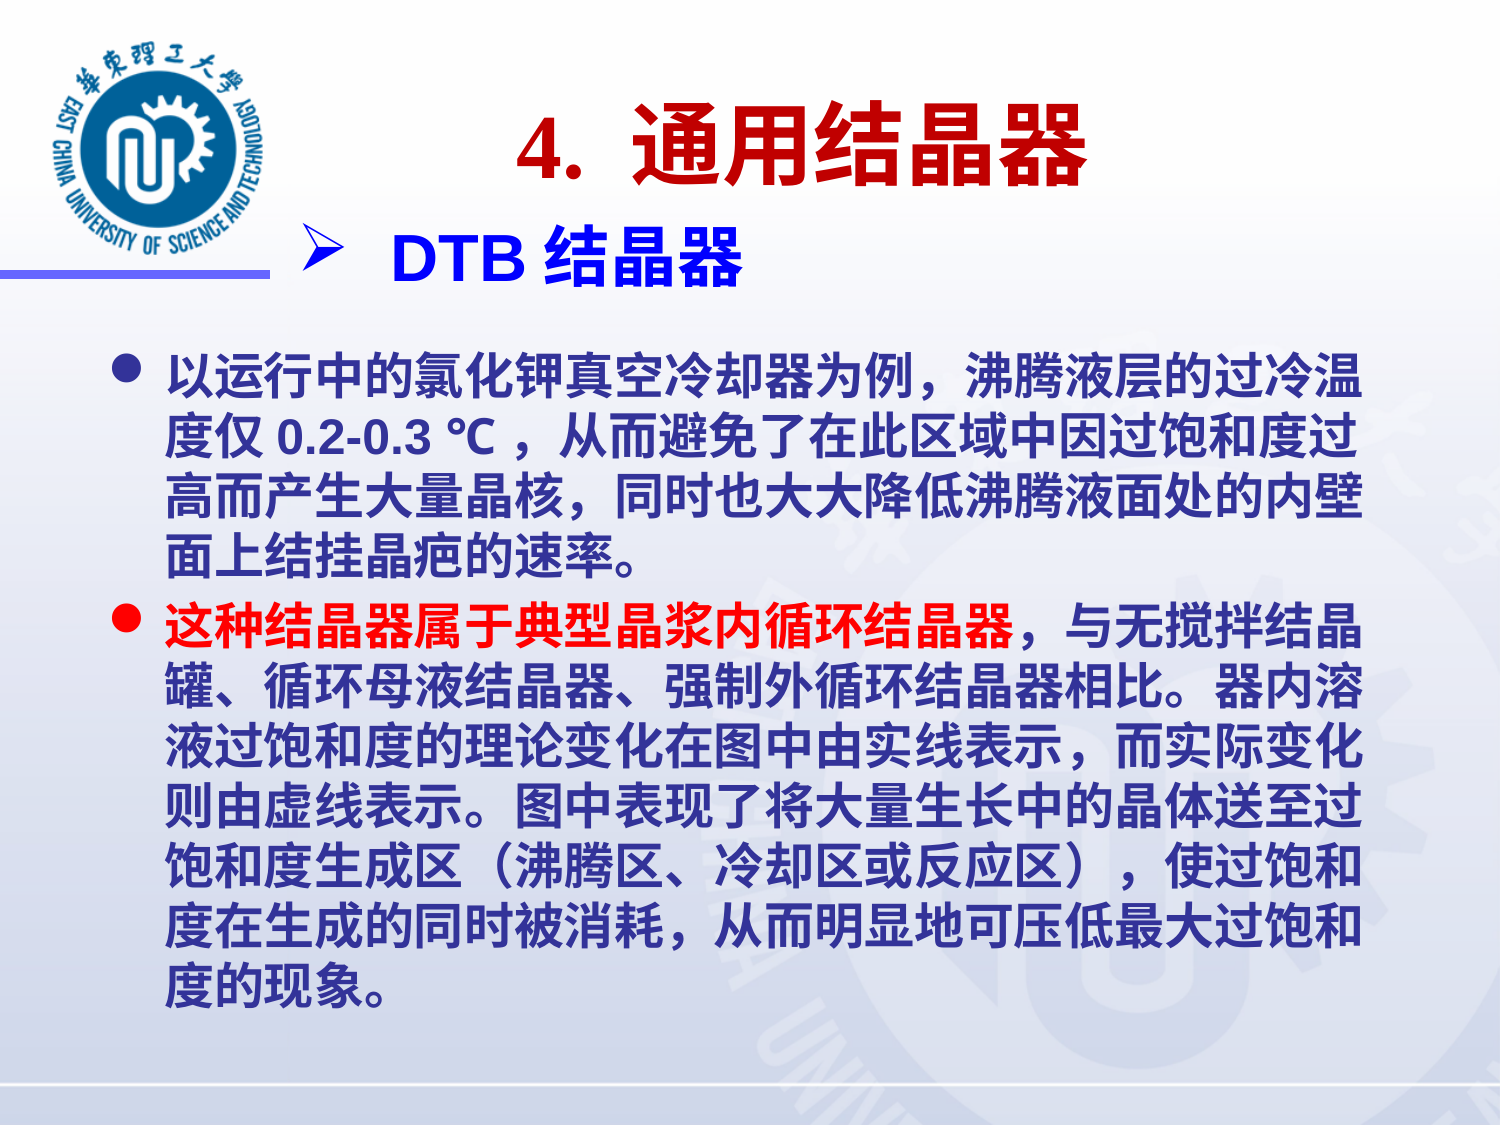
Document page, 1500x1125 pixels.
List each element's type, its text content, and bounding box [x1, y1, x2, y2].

text_box 4. 通用结晶器 [293, 79, 1290, 201]
list 以运行中的氯化钾真空冷却器为例，沸腾液层的过冷温度仅0.2-0.3 ℃，从而避免了在此区域中因过饱和度过高而产生大量晶核，同时也大大降低沸腾液面处的内壁面上结挂晶疤的速率。 这种结晶器属于典型晶浆内循环结晶器，与无搅拌结晶罐、循环母液结晶器、强制外循环结晶器相比。器内溶液过饱和度的理论变化在图中由实线表示，而实际变化则由虚线表示。图中表现了将大量生长中的晶体送至过饱和度生成区（沸腾区、冷却区或反应区），使过饱和度在生成的同时被消耗，从而明显地可压低最大过饱和度的现象。 [92, 336, 1407, 1035]
text_box DTB结晶器 [282, 201, 1426, 309]
picture [0, 0, 1500, 1125]
